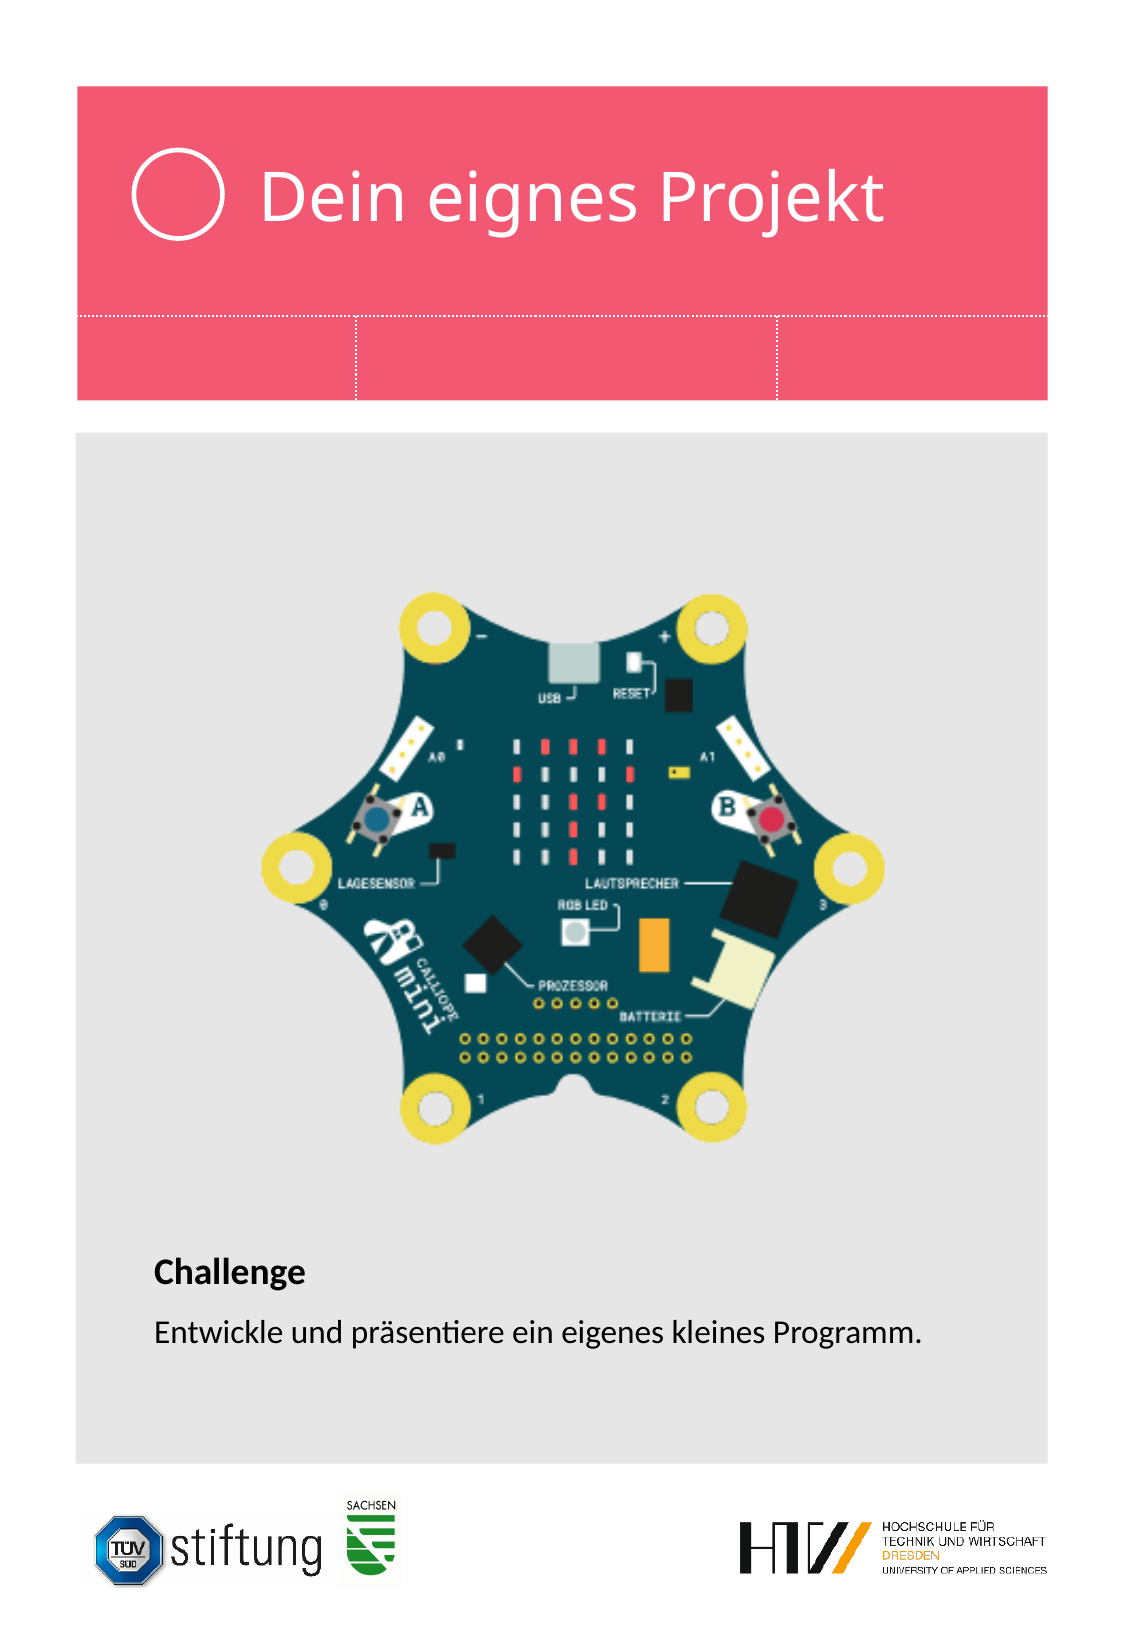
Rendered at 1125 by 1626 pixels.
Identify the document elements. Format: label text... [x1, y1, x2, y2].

picture [243, 586, 900, 1154]
picture [77, 1492, 403, 1588]
picture [738, 1520, 1048, 1574]
title Dein eignes Projekt [243, 155, 1046, 307]
list Entwickle und präsentiere ein eigenes kleines Programm. [139, 1307, 950, 1425]
